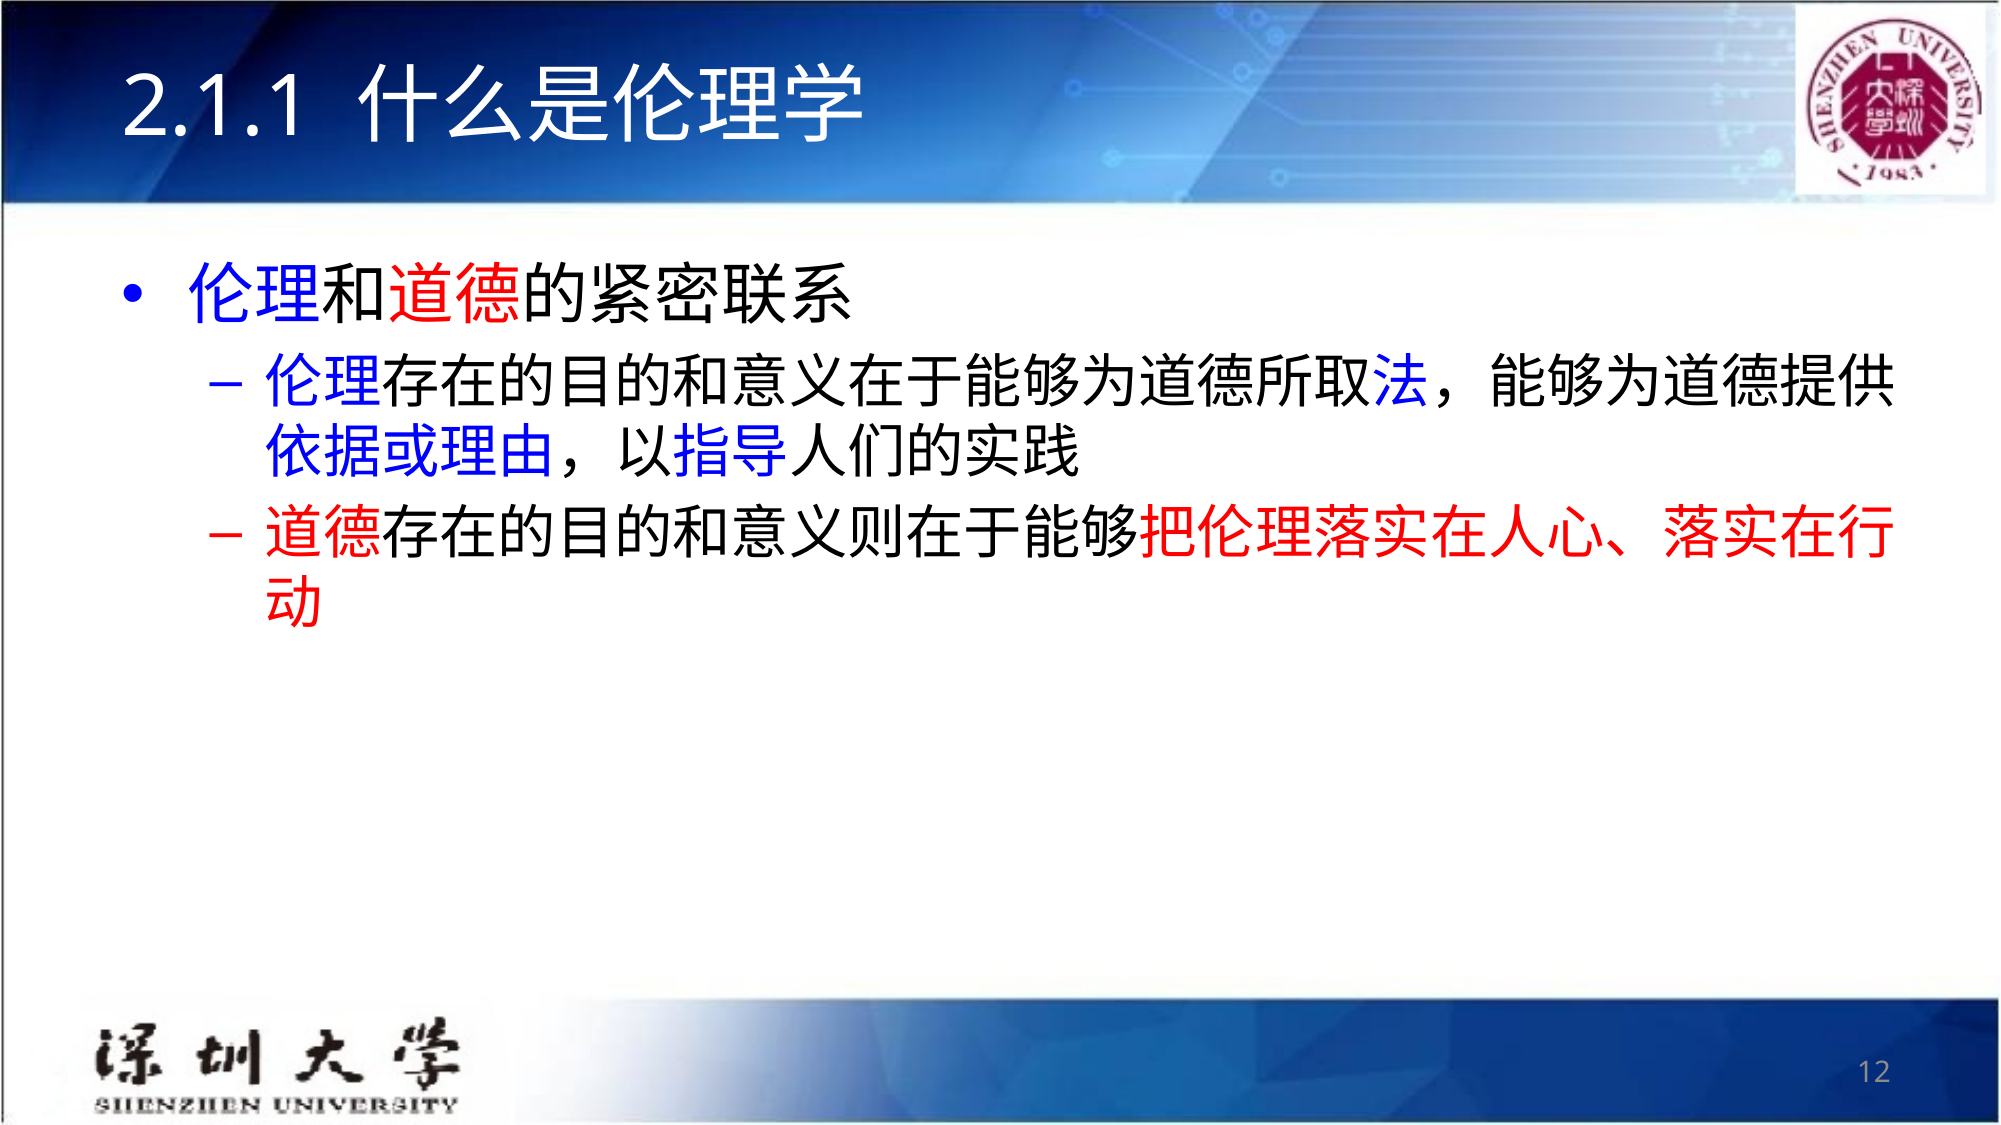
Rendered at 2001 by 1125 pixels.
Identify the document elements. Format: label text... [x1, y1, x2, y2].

title 2.1.1 什么是伦理学 [112, 7, 1888, 196]
slide_number 12 [1433, 1042, 1900, 1103]
list 伦理和道德的紧密联系 伦理存在的目的和意义在于能够为道德所取法，能够为道德提供依据或理由，以指导人们的实践 道德存在的目的和意义则在于能够把伦理落实在人心、落实在行动 [112, 247, 1920, 991]
picture [0, 0, 2001, 1125]
